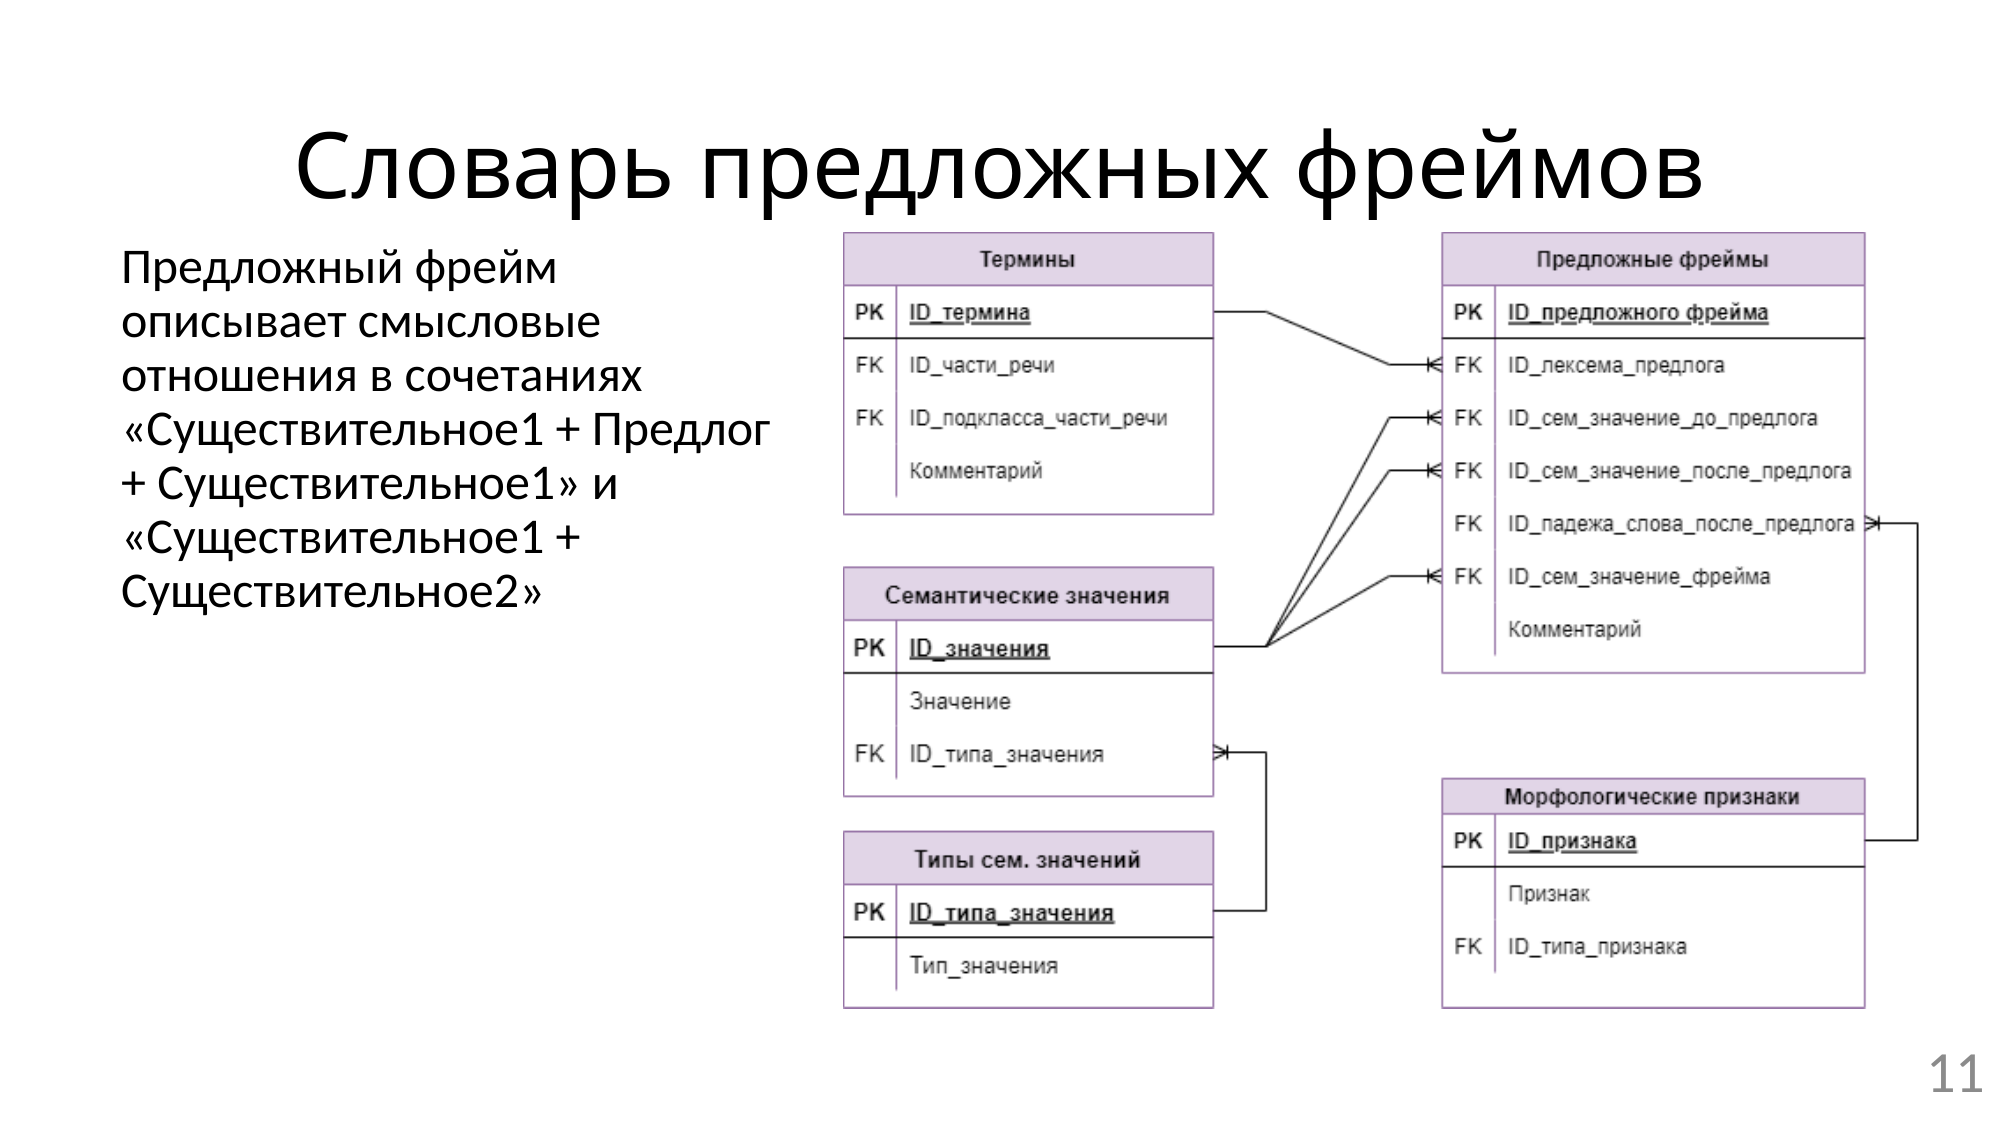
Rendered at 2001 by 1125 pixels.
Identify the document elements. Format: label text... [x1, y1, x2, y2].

title Словарь предложных фреймов [137, 59, 1863, 278]
picture [843, 232, 1934, 1009]
list Предложный фрейм описывает смысловые отношения в сочетаниях «Существительное1 + Предлог + Существительное1» и «Существительное1 + Существительное2» [106, 232, 798, 922]
slide_number 11 [1862, 1013, 2000, 1125]
